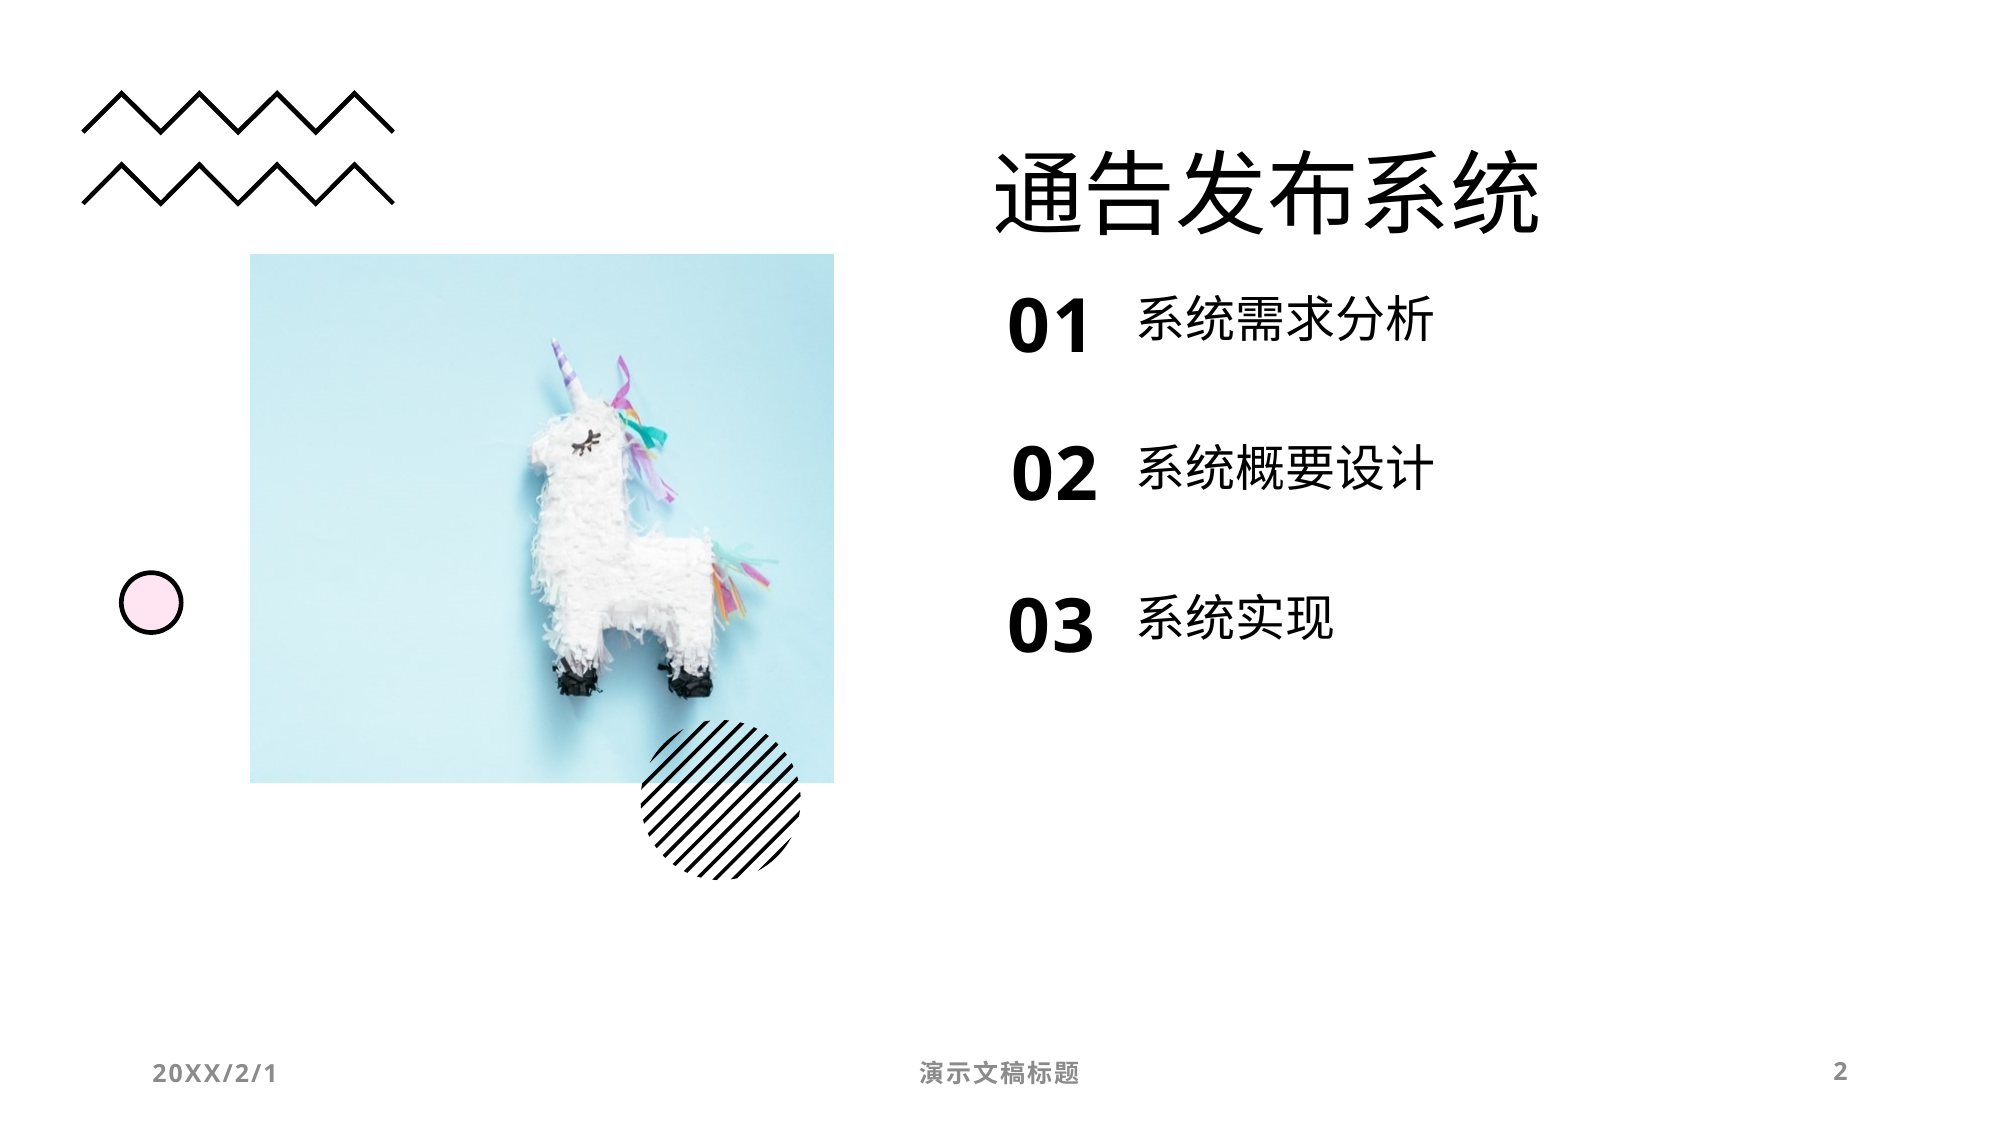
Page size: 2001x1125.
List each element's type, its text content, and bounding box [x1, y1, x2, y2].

text_box 03 [973, 568, 1111, 676]
text_box 02 [977, 417, 1115, 525]
text_box 01 [973, 268, 1111, 376]
list 系统需求分析 系统概要设计 系统实现 [1120, 286, 1976, 670]
slide_number 2 [1412, 1042, 1863, 1103]
picture [250, 254, 834, 783]
slide_number 20XX/2/1 [137, 1042, 588, 1103]
title 通告发布系统 [977, 64, 1833, 255]
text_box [640, 720, 801, 881]
footer 演示文稿标题 [662, 1042, 1338, 1103]
